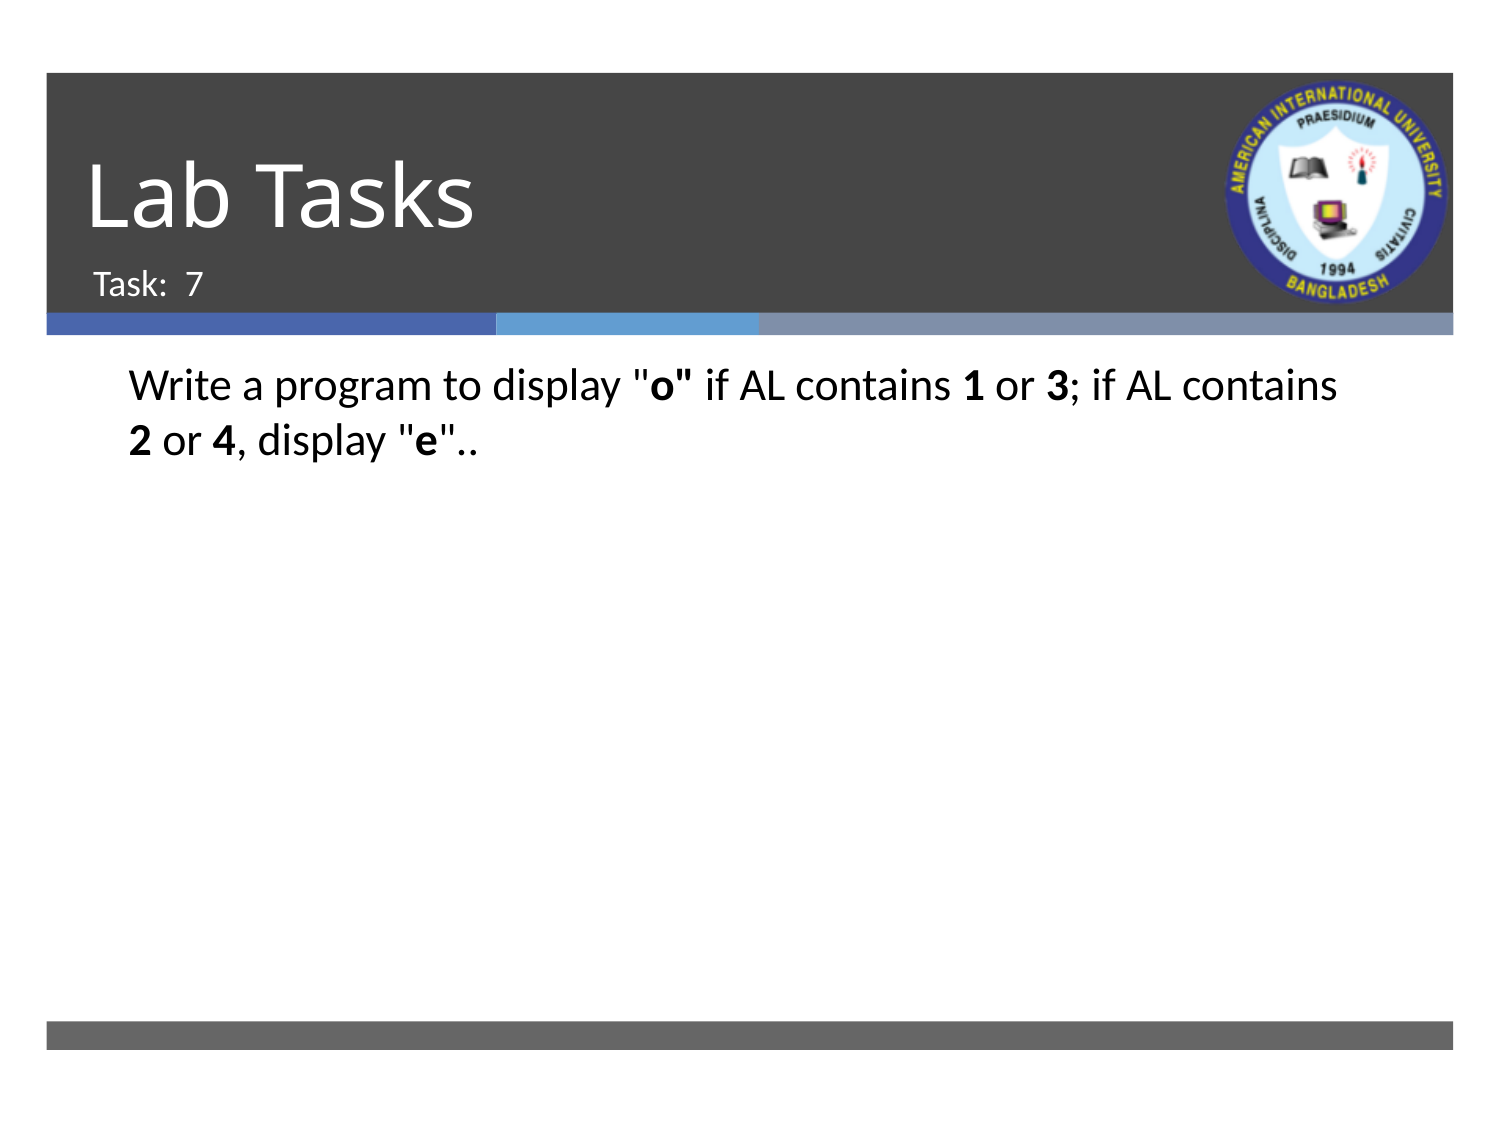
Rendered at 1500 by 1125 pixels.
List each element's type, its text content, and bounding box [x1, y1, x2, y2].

title Lab Tasks [69, 73, 1351, 253]
subtitle Task: 7 [78, 251, 1351, 331]
picture [1351, 75, 1454, 310]
text_box Write a program to display "o" if AL contains 1 or 3; if AL contains 2 or 4, display "e".. [113, 347, 1386, 527]
